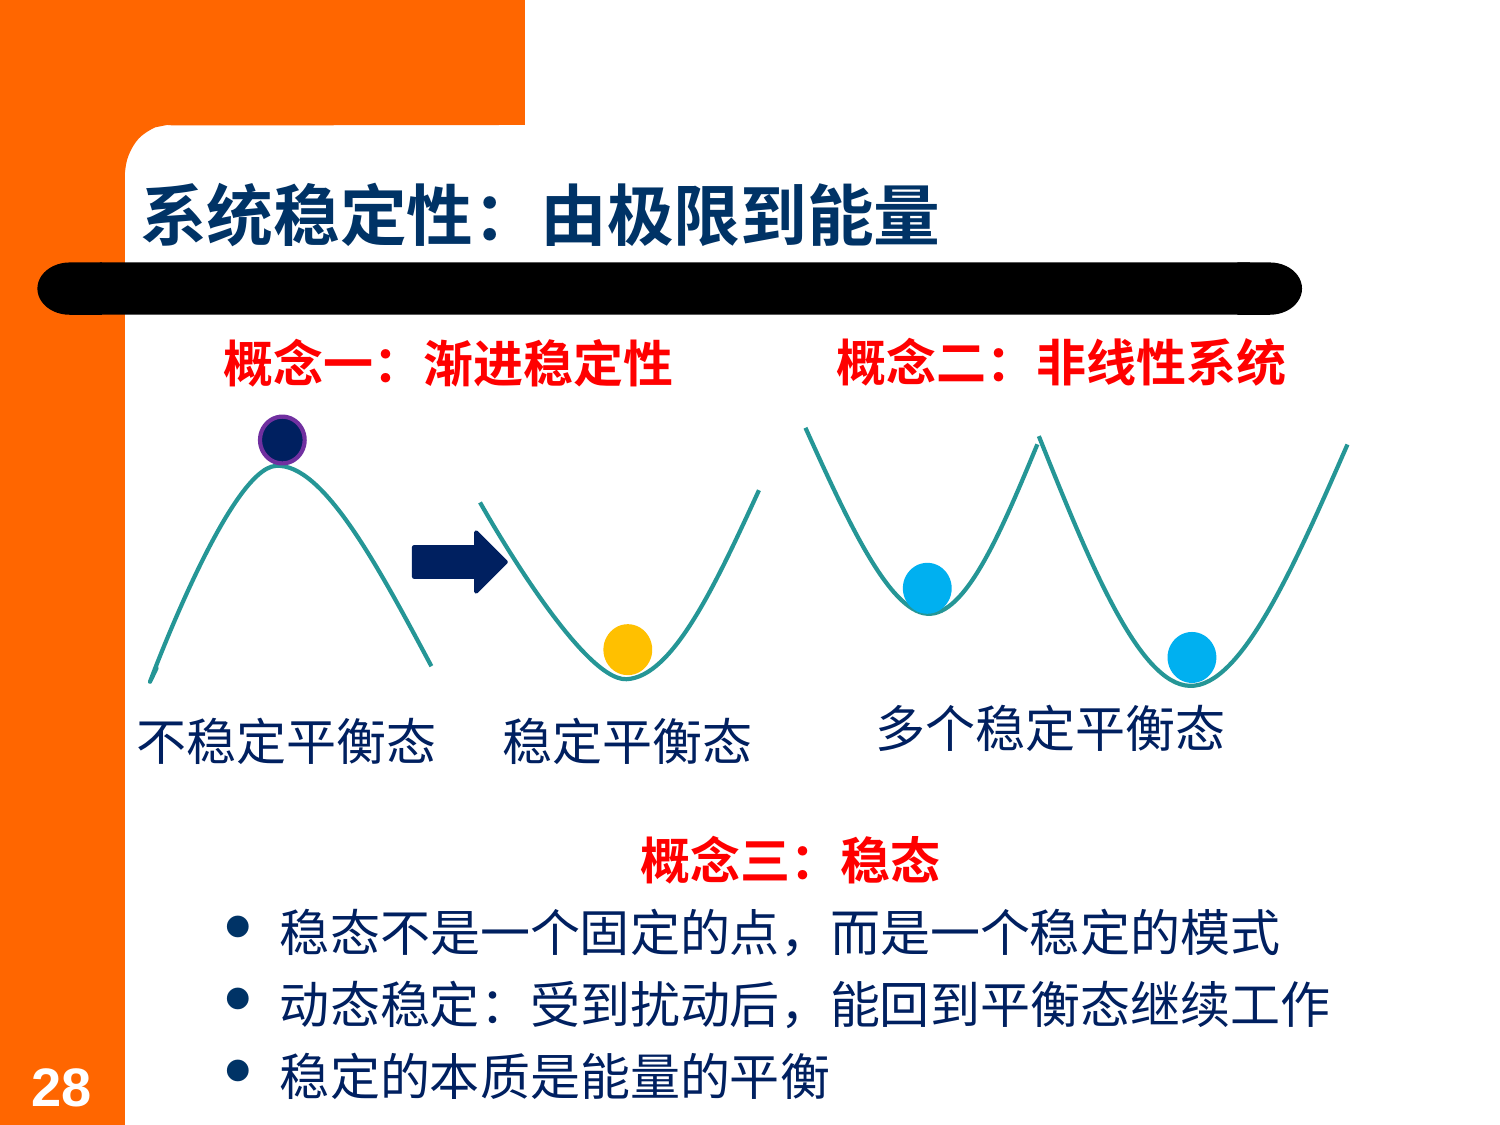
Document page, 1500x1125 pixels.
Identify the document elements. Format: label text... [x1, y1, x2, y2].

text_box [257, 414, 307, 466]
text_box [603, 624, 653, 676]
slide_number 28 [13, 1044, 111, 1125]
text_box [1036, 435, 1350, 688]
text_box [411, 530, 508, 594]
text_box 不稳定平衡态 [103, 690, 470, 778]
text_box [148, 464, 434, 684]
text_box 多个稳定平衡态 [851, 690, 1249, 766]
text_box 概念一：渐进稳定性 [208, 325, 703, 400]
text_box [803, 426, 1040, 616]
text_box [478, 489, 761, 682]
title 系统稳定性：由极限到能量 [125, 125, 1436, 263]
text_box [902, 562, 952, 614]
text_box 概念二：非线性系统 [821, 324, 1306, 400]
text_box 稳定平衡态 [478, 690, 778, 778]
text_box 概念三：稳态 稳态不是一个固定的点，而是一个稳定的模式 动态稳定：受到扰动后，能回到平衡态继续工作 稳定的本质是能量的平衡 [208, 810, 1373, 1114]
text_box [1167, 631, 1217, 683]
